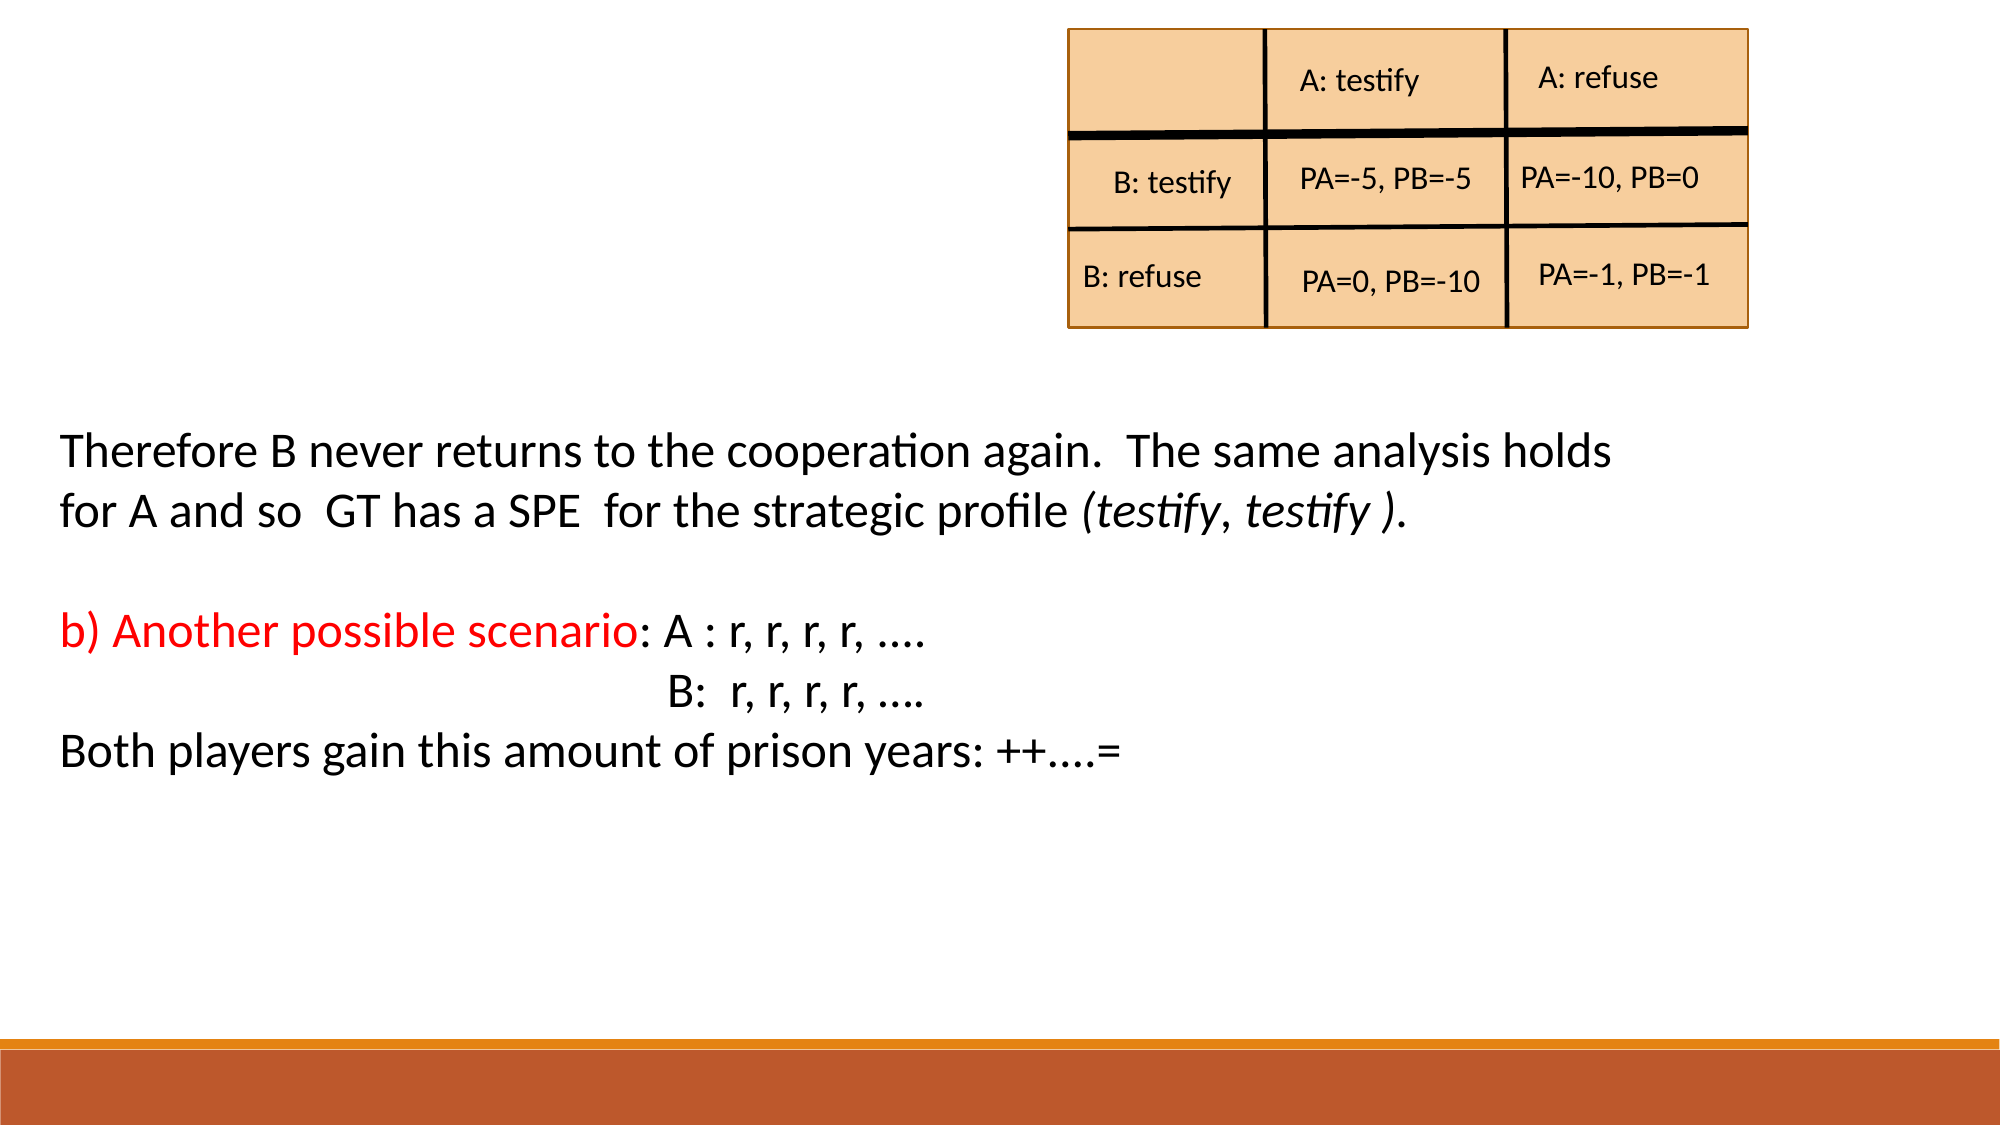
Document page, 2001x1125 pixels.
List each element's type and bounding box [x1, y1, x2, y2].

text_box [1067, 28, 1749, 329]
